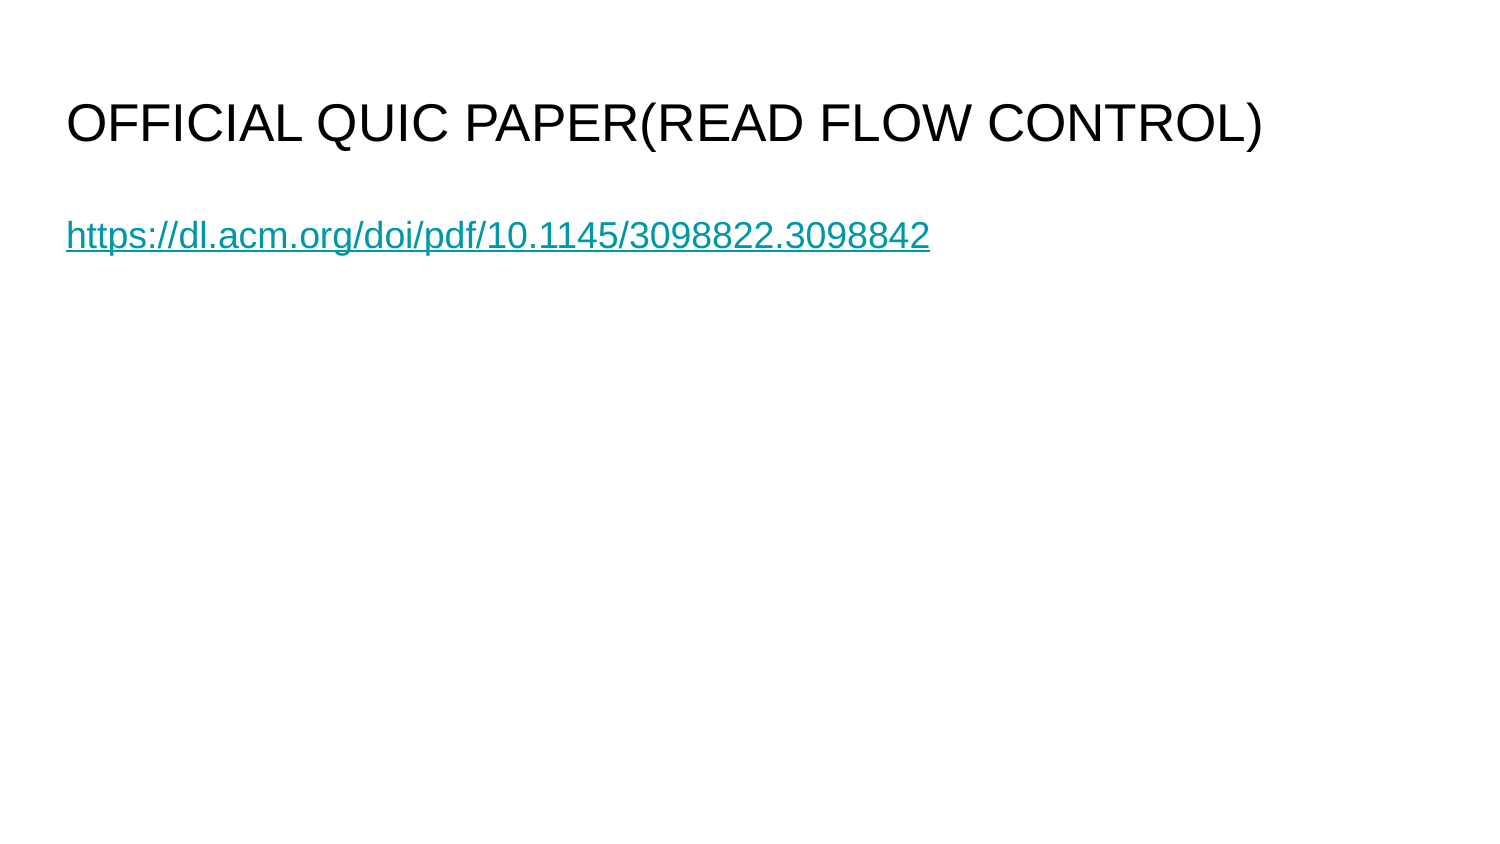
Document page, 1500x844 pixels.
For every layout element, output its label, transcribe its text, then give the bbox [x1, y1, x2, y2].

list https://dl.acm.org/doi/pdf/10.1145/3098822.3098842 [51, 189, 1449, 750]
title OFFICIAL QUIC PAPER(READ FLOW CONTROL) [51, 72, 1449, 167]
